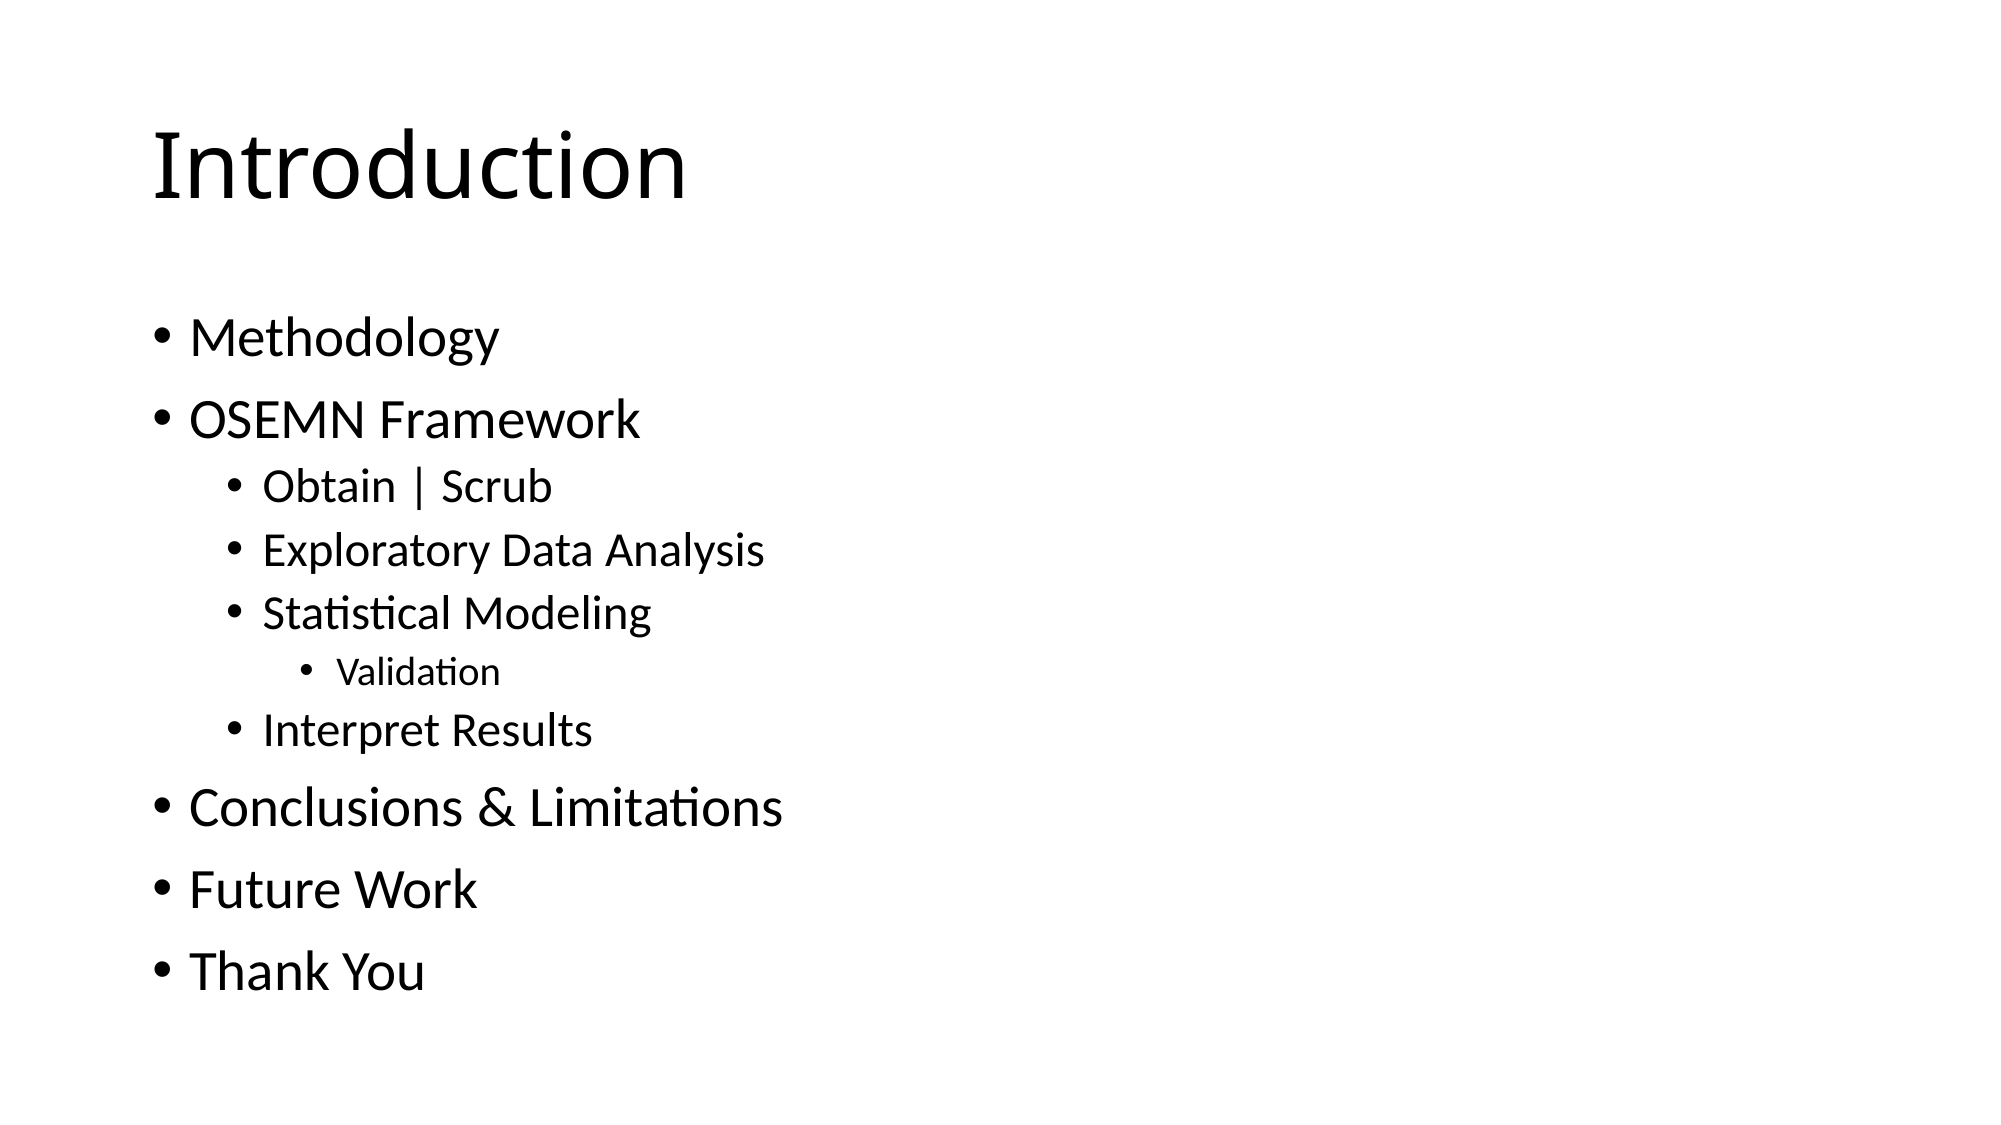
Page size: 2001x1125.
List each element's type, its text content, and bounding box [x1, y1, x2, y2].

title Introduction [137, 59, 1863, 278]
list Methodology OSEMN Framework Obtain | Scrub Exploratory Data Analysis Statistical Modeling Validation Interpret Results Conclusions & Limitations Future Work Thank You [137, 299, 1863, 1014]
